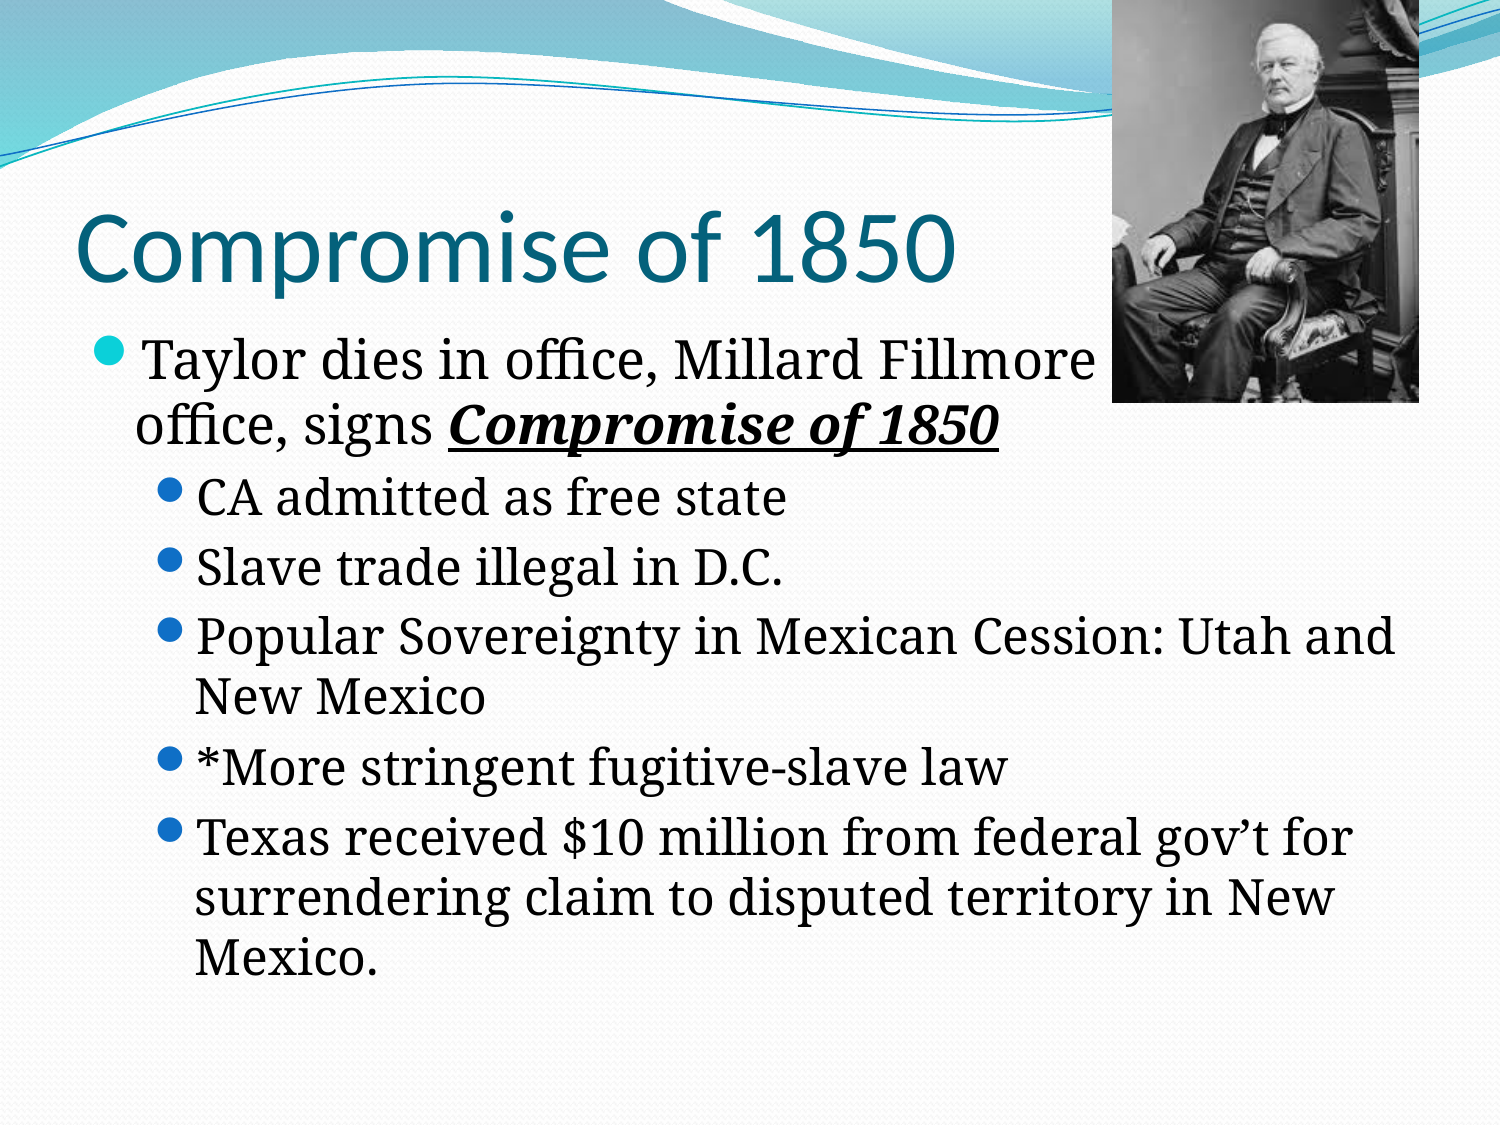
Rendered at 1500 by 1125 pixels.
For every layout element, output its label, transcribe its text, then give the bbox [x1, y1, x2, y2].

picture [1112, 0, 1419, 404]
list Taylor dies in office, Millard Fillmore takes office, signs Compromise of 1850 CA admitted as free state Slave trade illegal in D.C. Popular Sovereignty in Mexican Cession: Utah and New Mexico *More stringent fugitive-slave law Texas received $10 million from federal gov’t for surrendering claim to disputed territory in New Mexico. [75, 317, 1425, 1038]
title Compromise of 1850 [75, 115, 1105, 303]
